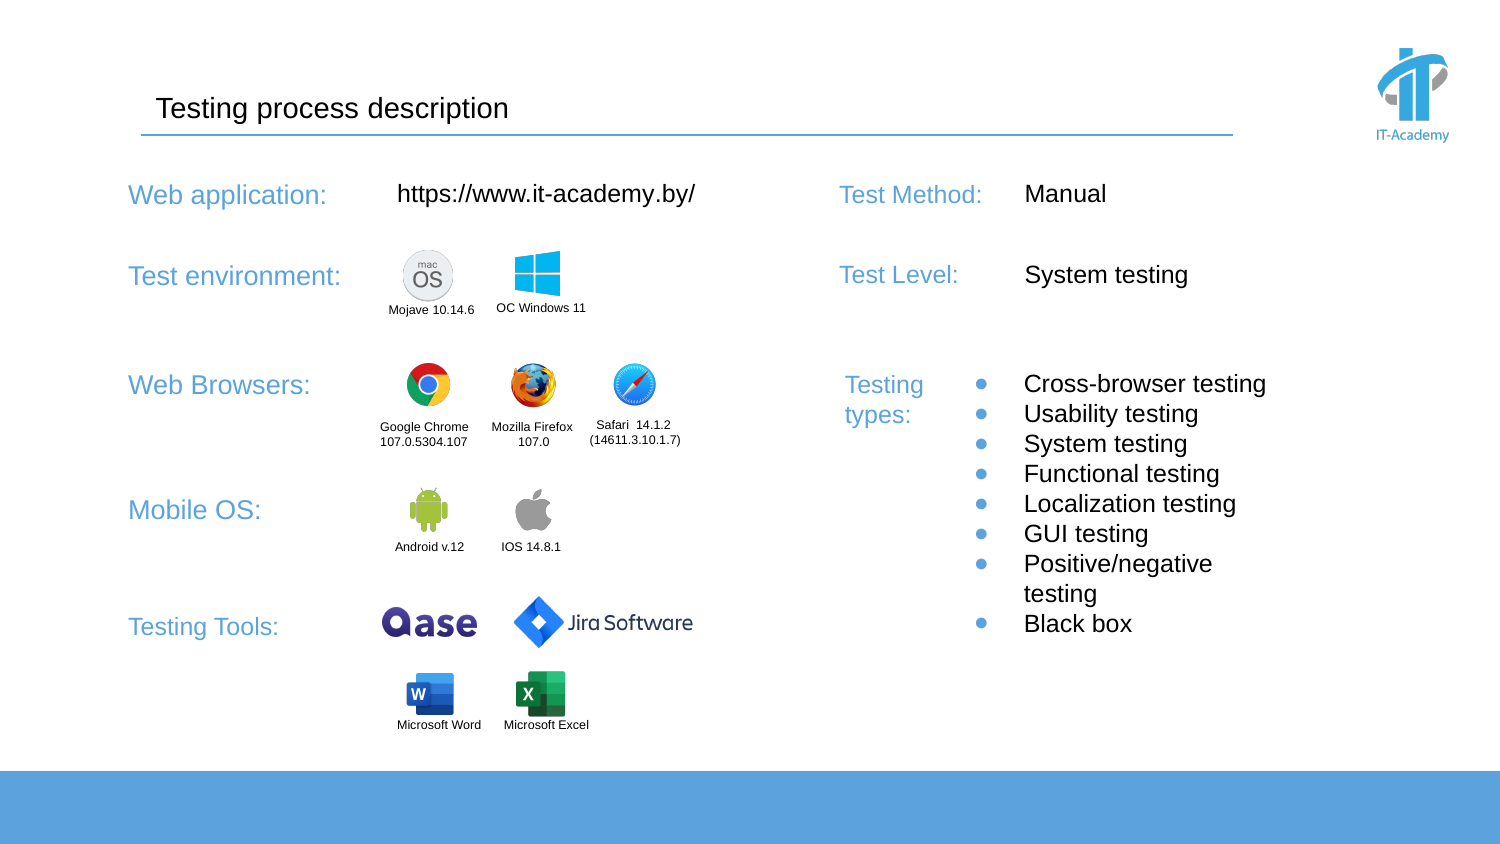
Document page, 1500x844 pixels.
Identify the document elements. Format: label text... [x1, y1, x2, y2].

text_box Microsoft Word [382, 709, 498, 740]
picture [1377, 48, 1449, 143]
picture [513, 487, 555, 532]
text_box Mojave 10.14.6 [373, 294, 501, 325]
picture [515, 250, 560, 296]
text_box Android v.12 [376, 531, 482, 562]
text_box Testing process description [140, 69, 1047, 134]
text_box Testing types: [829, 353, 933, 444]
picture [610, 362, 660, 406]
picture [381, 607, 478, 637]
text_box Manual [1009, 162, 1156, 223]
text_box Test environment: [113, 241, 390, 307]
picture [406, 487, 452, 532]
picture [398, 245, 458, 305]
text_box System testing [1009, 243, 1225, 304]
text_box Microsoft Excel [498, 709, 605, 740]
picture [504, 572, 702, 724]
text_box IOS 14.8.1 [486, 531, 582, 562]
picture [509, 362, 559, 408]
picture [402, 666, 459, 722]
text_box Cross-browser testing Usability testing System testing Functional testing Localization testing GUI testing Positive/negative testing Black box [933, 352, 1310, 653]
text_box Test Method: [824, 163, 1044, 224]
text_box OC Windows 11 [481, 291, 617, 323]
text_box https://www.it-academy.by/ [382, 162, 779, 223]
text_box Testing Tools: [113, 595, 322, 656]
text_box Test Level: [824, 243, 986, 304]
text_box Mozilla Firefox 107.0 [472, 403, 595, 464]
text_box Safari 14.1.2 (14611.3.10.1.7) [567, 402, 703, 463]
text_box Google Chrome 107.0.5304.107 [365, 403, 472, 464]
text_box Mobile OS: [113, 477, 297, 541]
text_box Web application: [113, 162, 390, 241]
picture [404, 359, 454, 409]
text_box Web Browsers: [113, 352, 337, 416]
